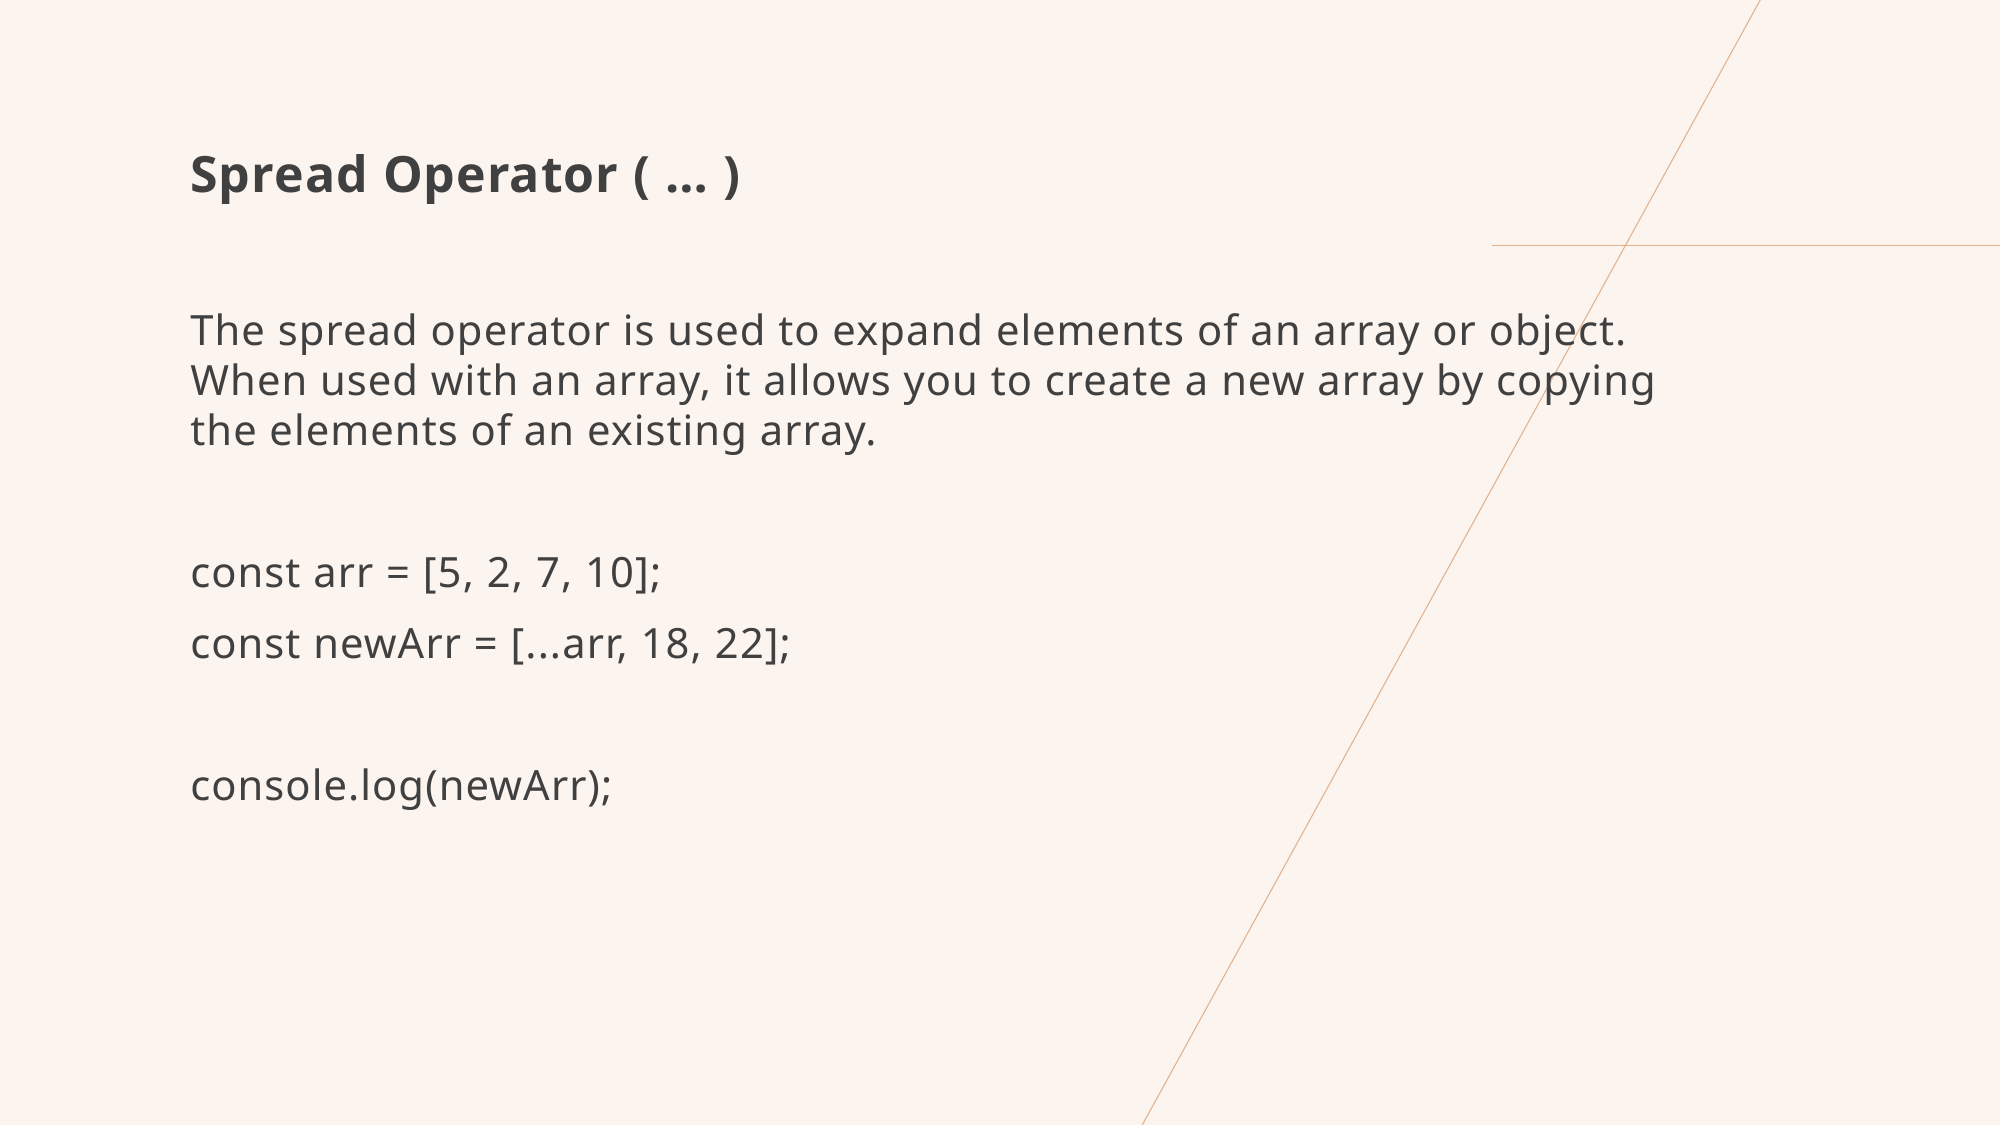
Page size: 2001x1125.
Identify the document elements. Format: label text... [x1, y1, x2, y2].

list Spread Operator ( … ) The spread operator is used to expand elements of an array or object. When used with an array, it allows you to create a new array by copying the elements of an existing array. const arr = [5, 2, 7, 10]; const newArr = [...arr, 18, 22]; console.log(newArr); [175, 134, 1731, 1026]
